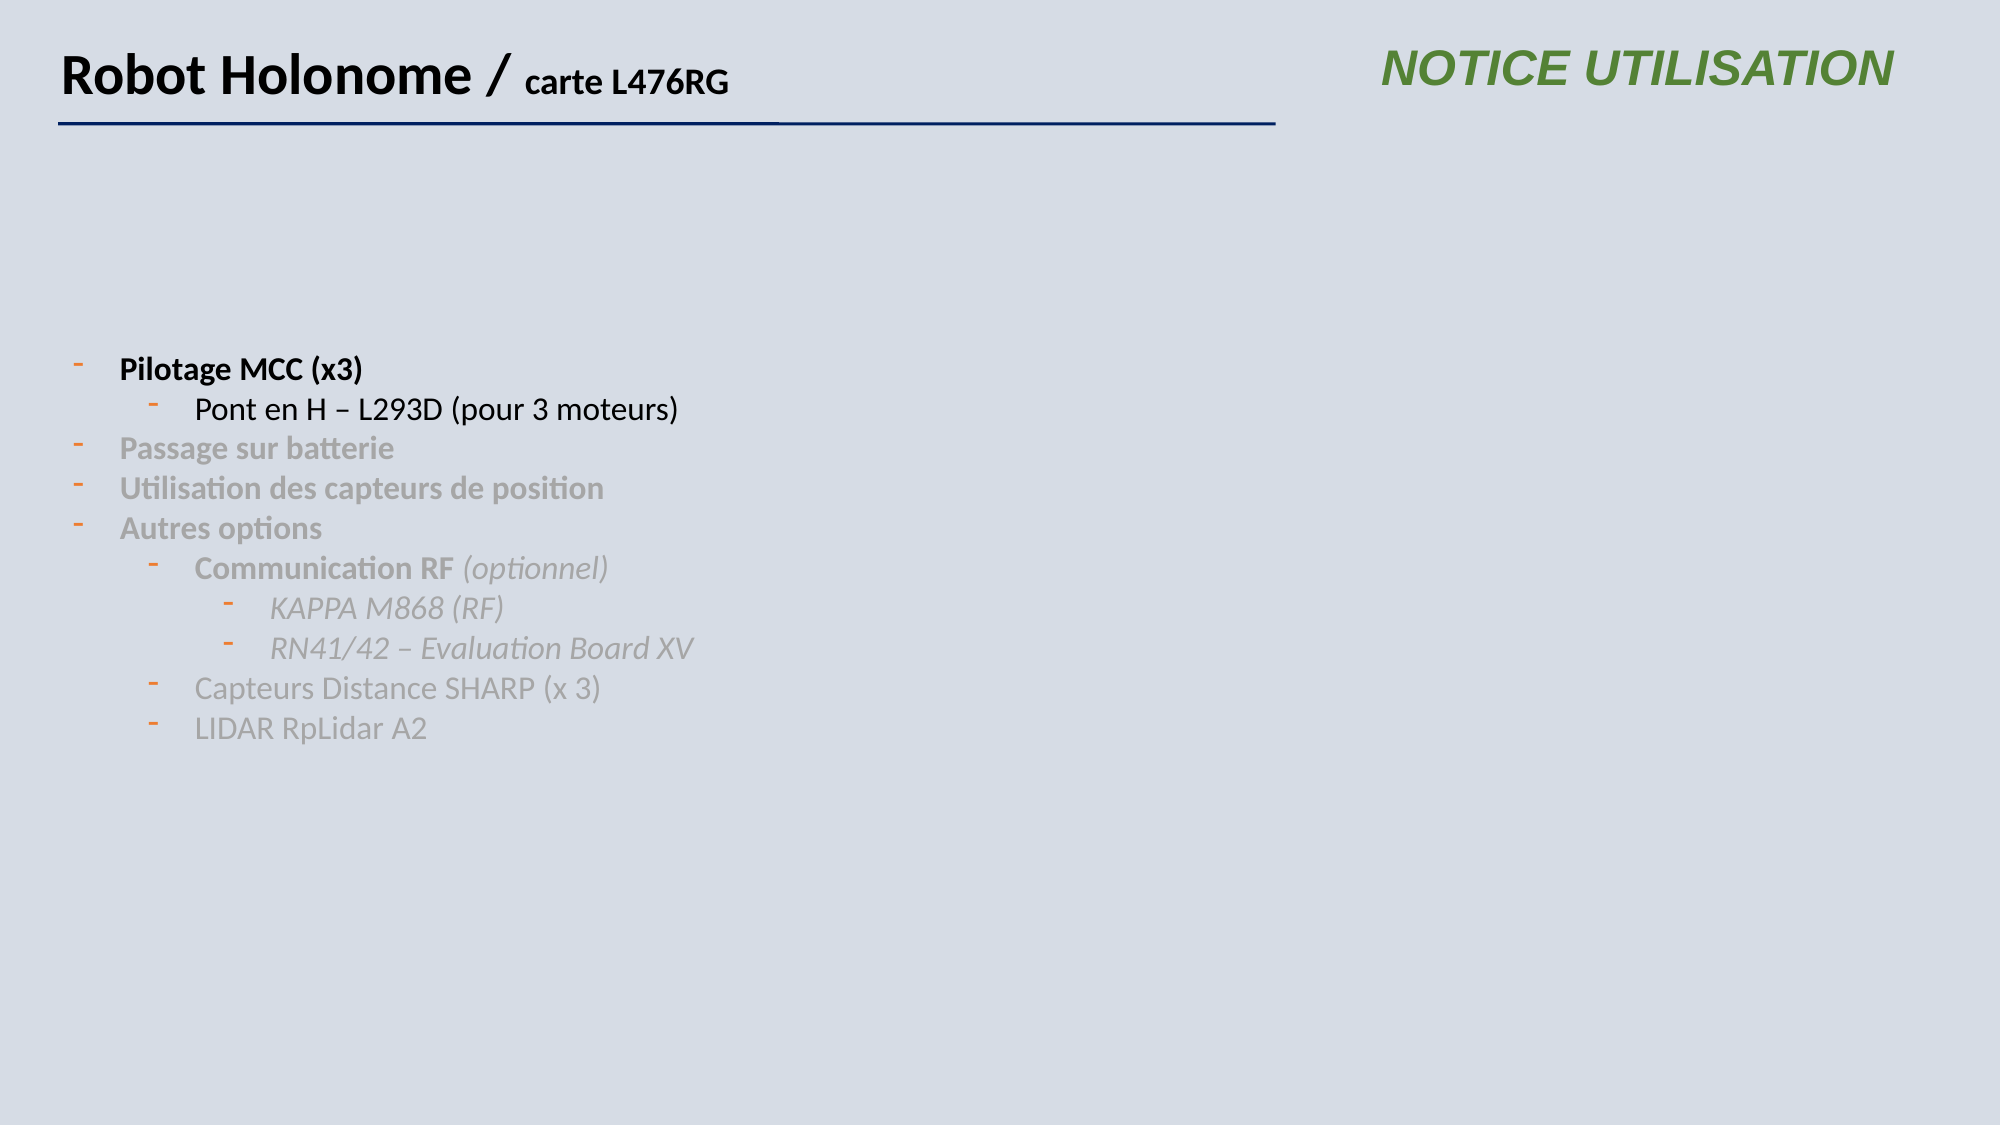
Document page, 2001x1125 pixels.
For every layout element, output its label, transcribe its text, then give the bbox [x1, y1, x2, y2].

text_box Robot Holonome / carte L476RG [46, 28, 745, 114]
text_box NOTICE UTILISATION [1366, 28, 1910, 104]
text_box Pilotage MCC (x3) Pont en H – L293D (pour 3 moteurs) Passage sur batterie Utilisation des capteurs de position Autres options Communication RF (optionnel) KAPPA M868 (RF) RN41/42 – Evaluation Board XV Capteurs Distance SHARP (x 3) LIDAR RpLidar A2 [58, 339, 771, 754]
